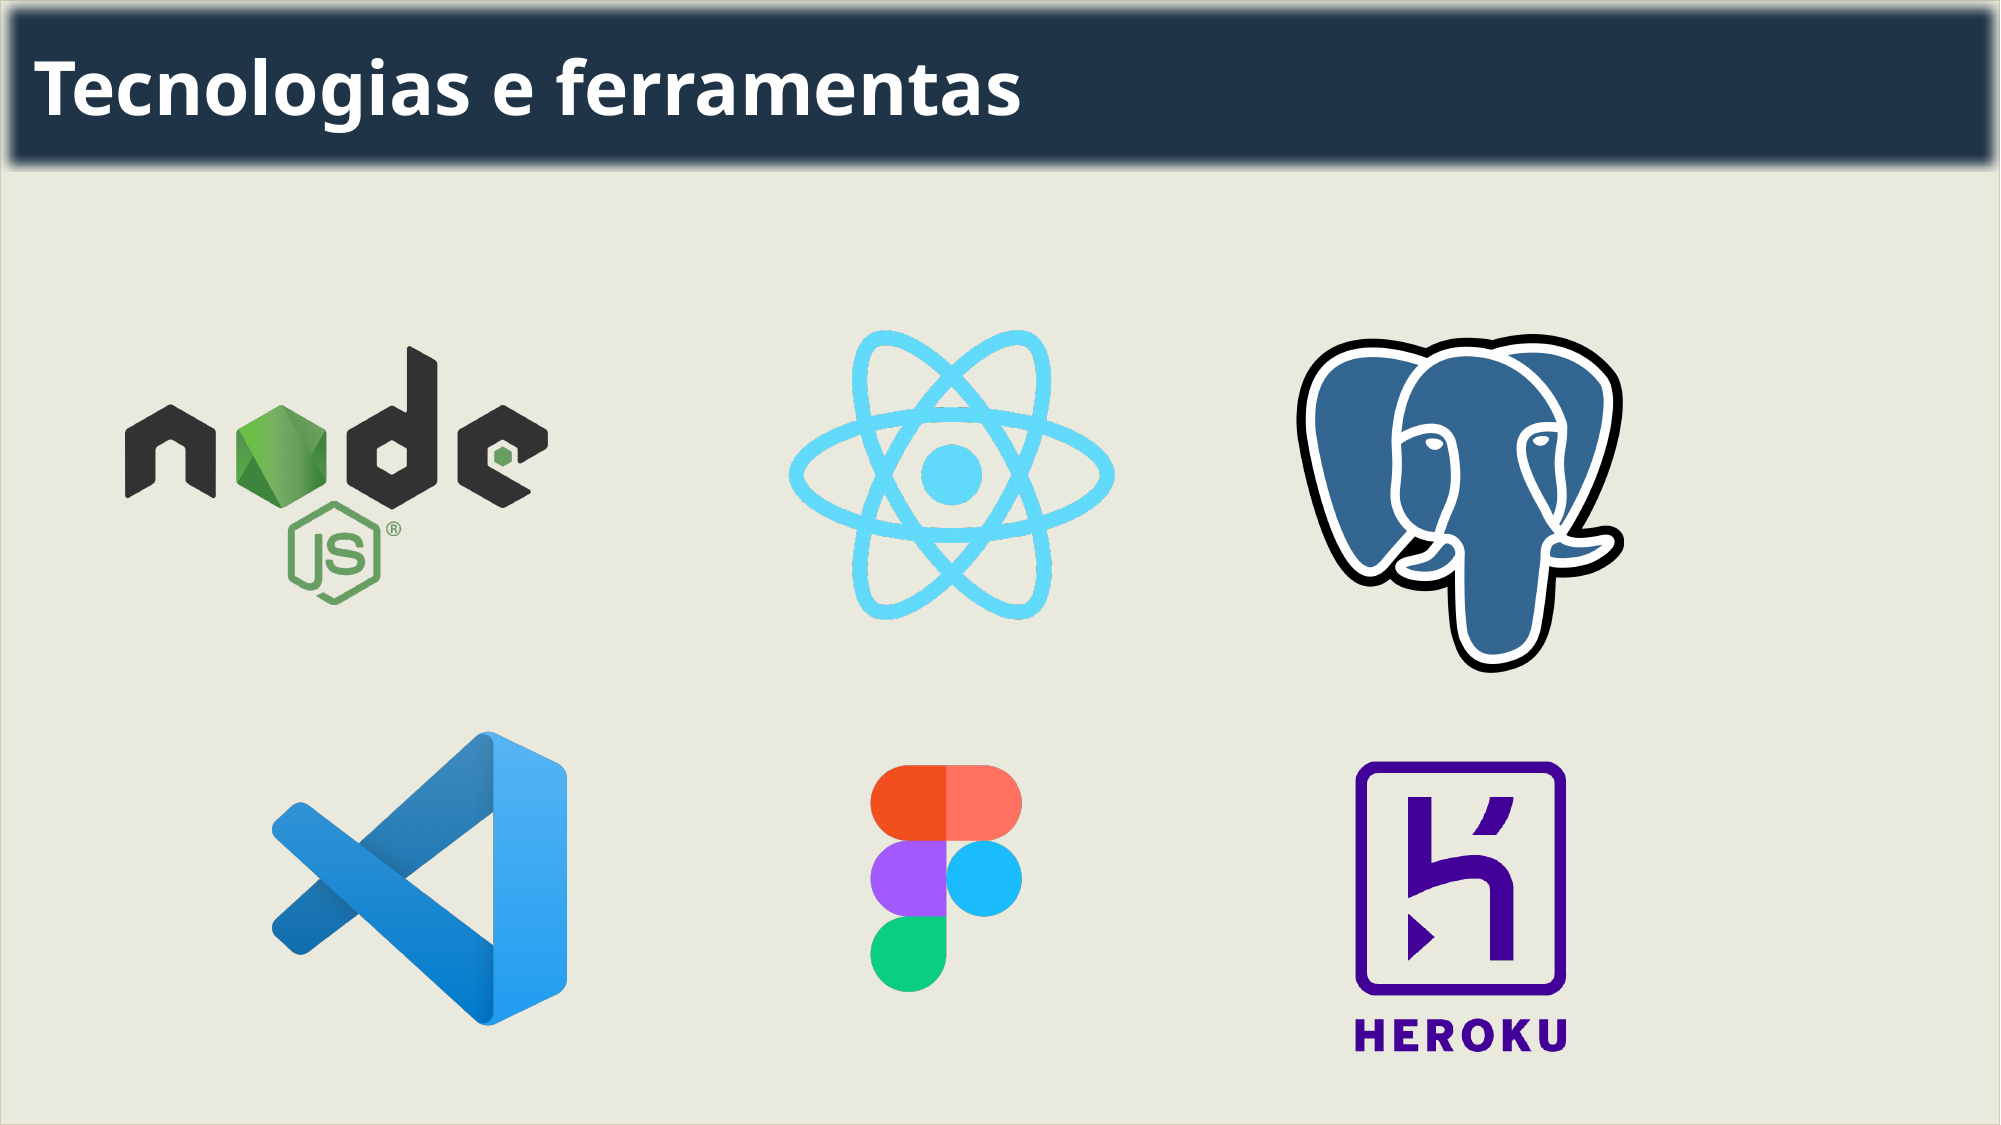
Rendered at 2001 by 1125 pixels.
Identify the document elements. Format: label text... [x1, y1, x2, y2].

picture [672, 278, 1231, 673]
picture [822, 749, 1081, 1008]
picture [1250, 334, 1671, 1125]
text_box [0, 0, 2000, 1125]
picture [272, 731, 567, 1026]
text_box Tecnologias e ferramentas [18, 32, 2000, 138]
text_box [7, 8, 1995, 167]
picture [125, 346, 548, 605]
